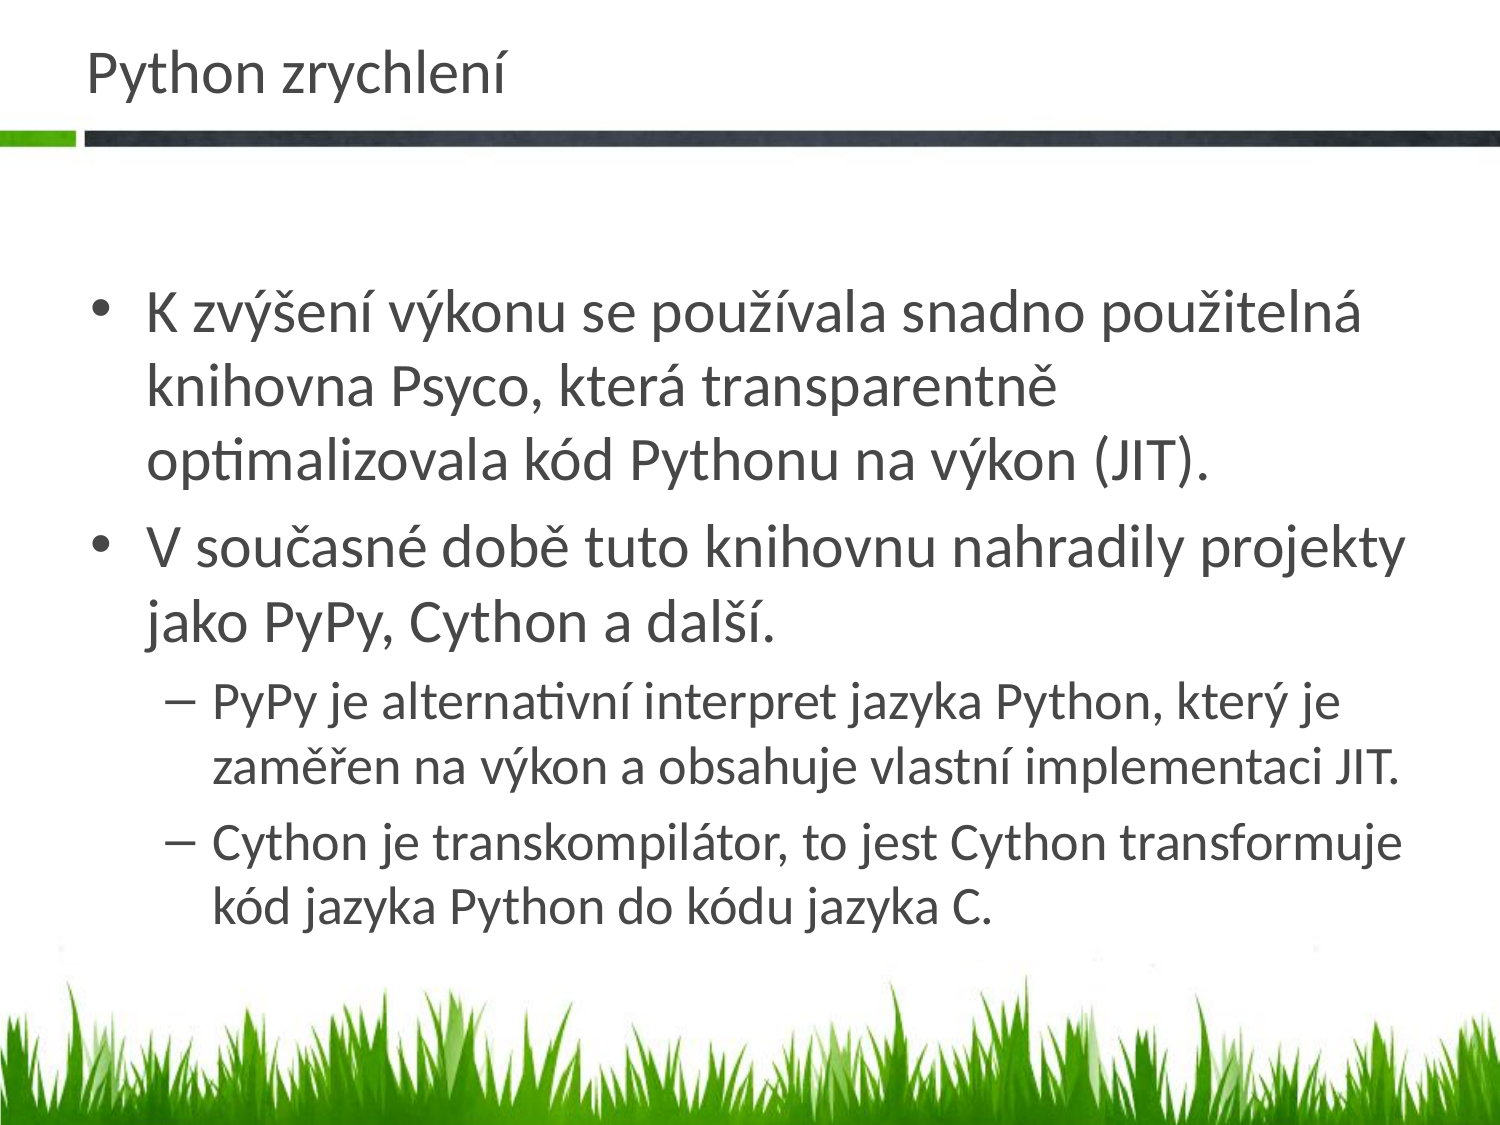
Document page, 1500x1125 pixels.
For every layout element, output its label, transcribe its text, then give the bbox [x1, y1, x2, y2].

title Python zrychlení [71, 12, 1450, 125]
picture [0, 0, 1500, 1125]
list K zvýšení výkonu se používala snadno použitelná knihovna Psyco, která transparentně optimalizovala kód Pythonu na výkon (JIT). V současné době tuto knihovnu nahradily projekty jako PyPy, Cython a další. PyPy je alternativní interpret jazyka Python, který je zaměřen na výkon a obsahuje vlastní implementaci JIT. Cython je transkompilátor, to jest Cython transformuje kód jazyka Python do kódu jazyka C. [75, 262, 1425, 1005]
